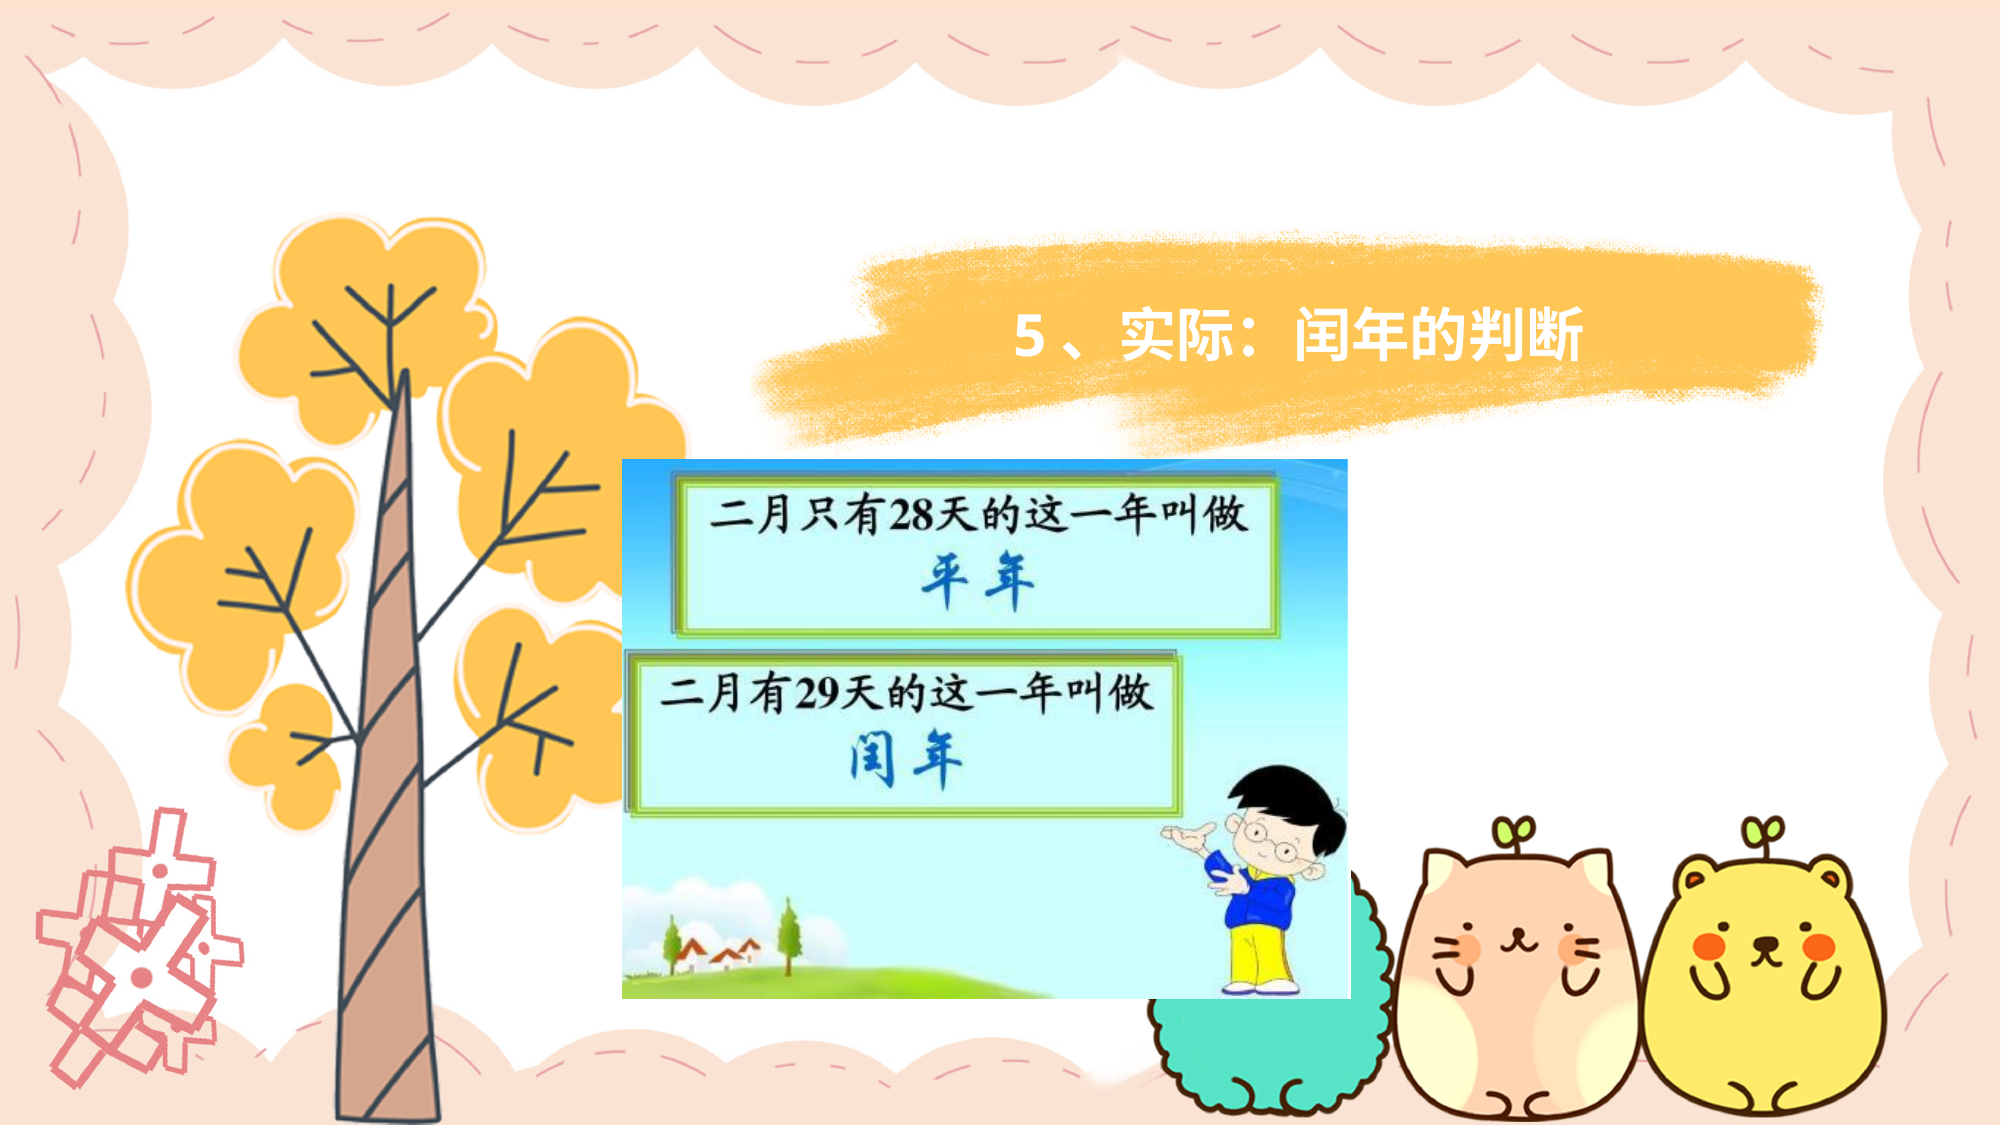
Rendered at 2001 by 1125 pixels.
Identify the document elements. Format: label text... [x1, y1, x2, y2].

picture [0, 0, 2001, 1125]
text_box 5、实际：闰年的判断 [998, 290, 1600, 376]
